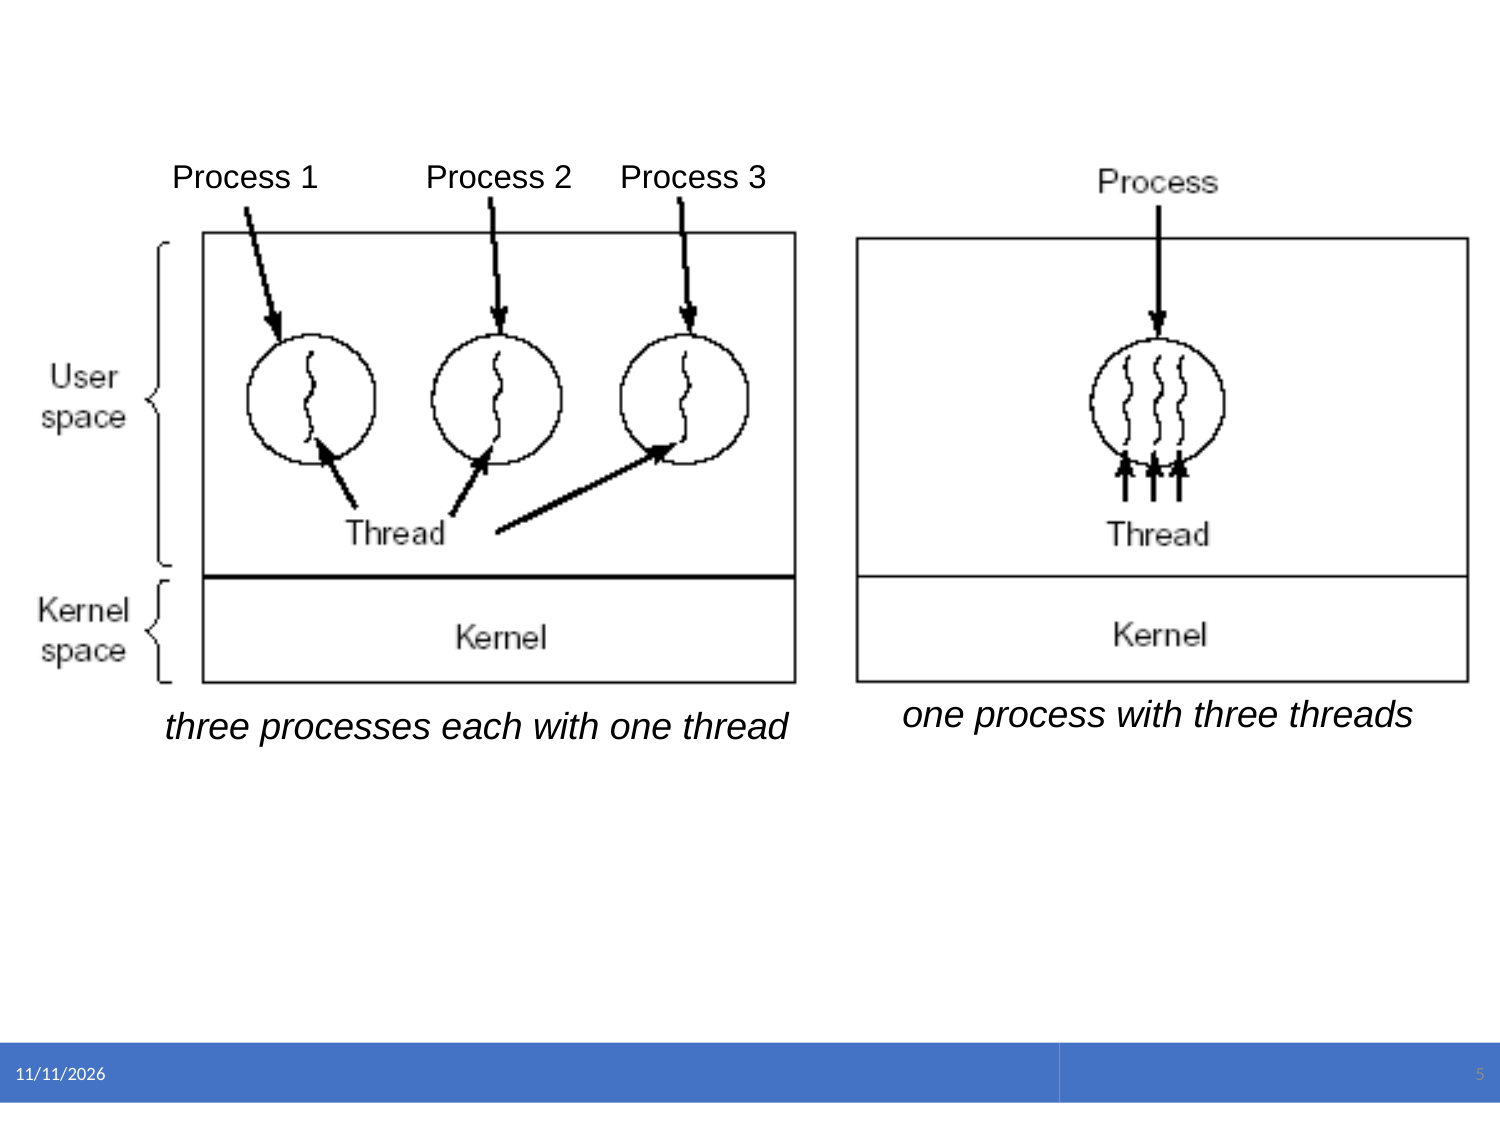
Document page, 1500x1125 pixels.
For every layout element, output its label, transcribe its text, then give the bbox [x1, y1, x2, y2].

slide_number 5 [1060, 1042, 1500, 1103]
text_box one process with three threads [887, 691, 1463, 738]
text_box three processes each with one thread [149, 699, 825, 750]
picture [849, 162, 1475, 691]
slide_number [0, 1042, 1060, 1103]
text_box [24, 149, 813, 700]
